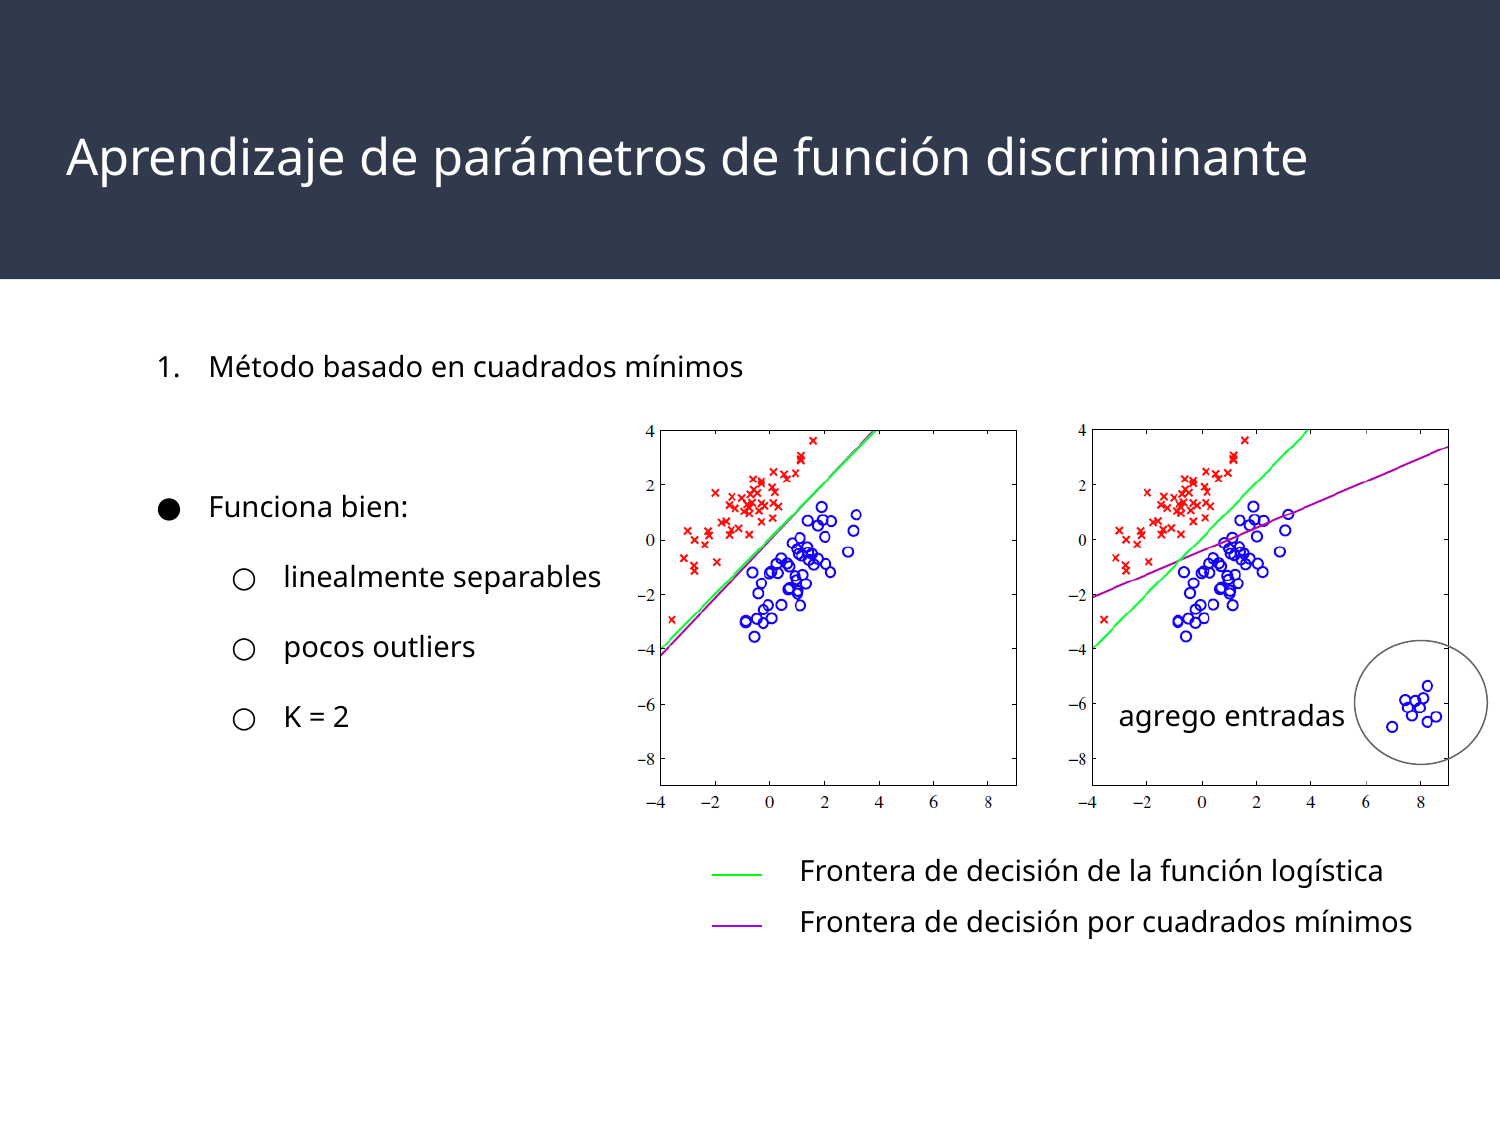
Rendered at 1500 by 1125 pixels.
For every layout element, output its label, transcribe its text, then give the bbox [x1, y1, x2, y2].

picture [638, 415, 1462, 810]
text_box Frontera de decisión de la función logística [784, 837, 1474, 888]
text_box Método basado en cuadrados mínimos Funciona bien: linealmente separables pocos outliers K = 2 [118, 333, 1302, 784]
text_box Frontera de decisión por cuadrados mínimos [784, 888, 1474, 954]
text_box [1466, 657, 1488, 748]
title Aprendizaje de parámetros de función discriminante [51, 109, 1449, 246]
